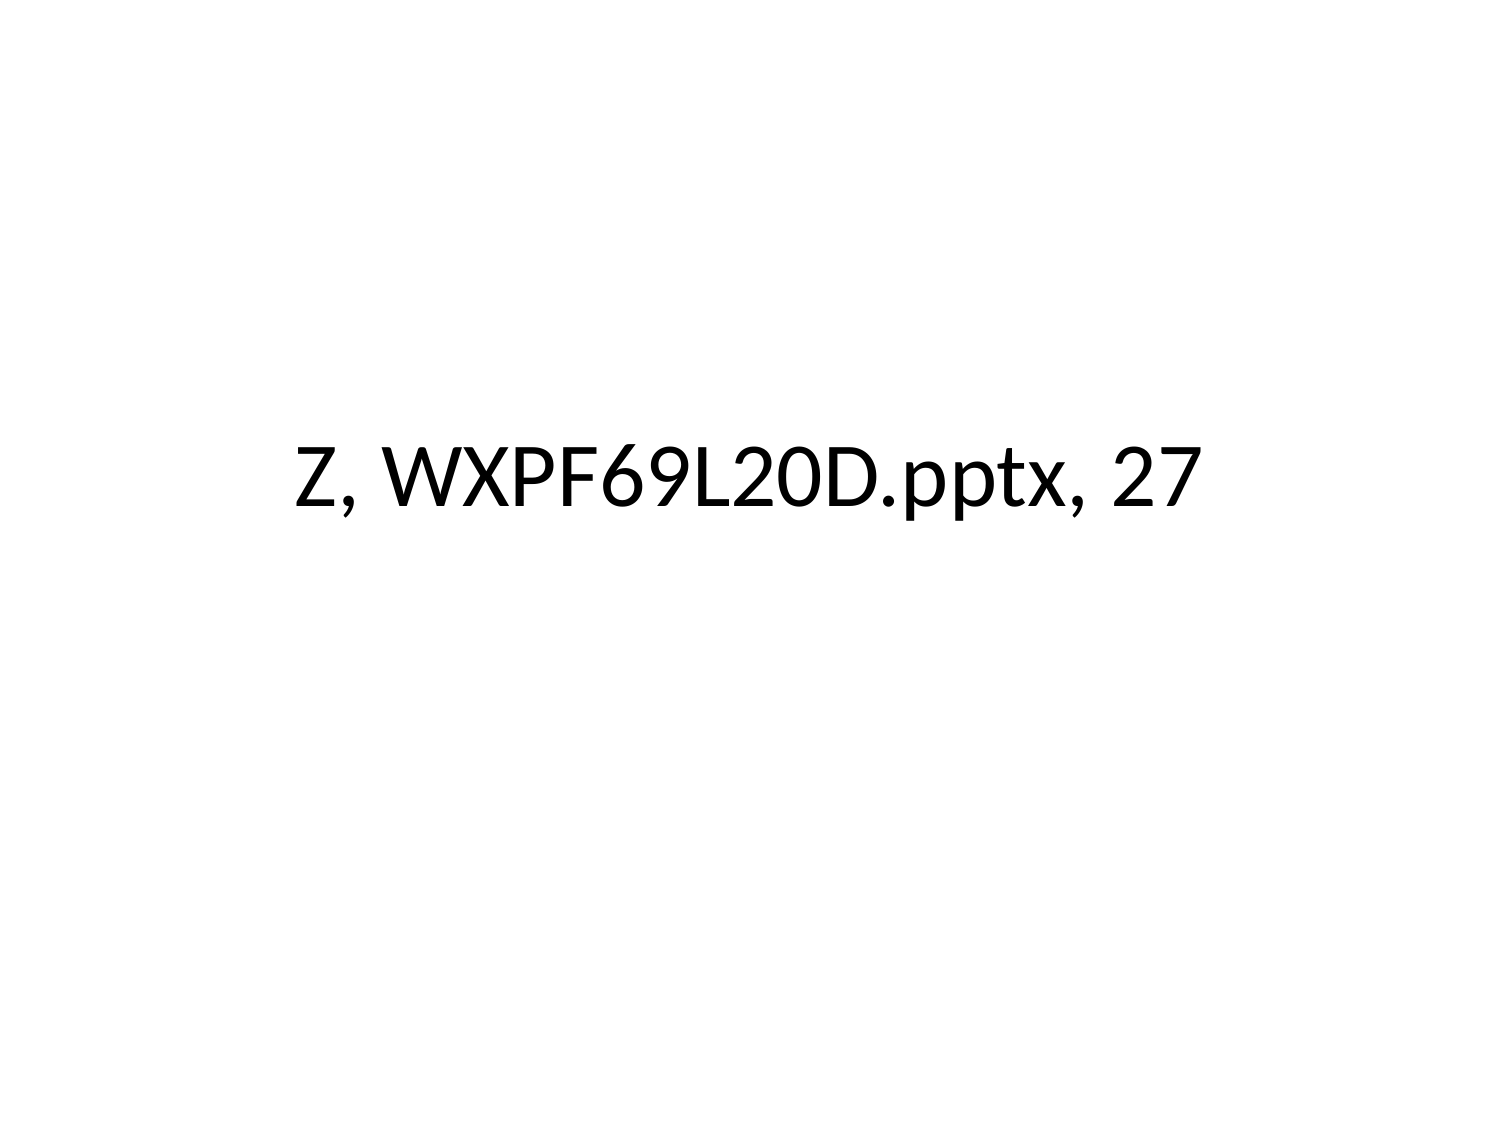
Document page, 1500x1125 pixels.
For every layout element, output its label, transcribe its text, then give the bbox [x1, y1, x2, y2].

title Z, WXPF69L20D.pptx, 27 [112, 349, 1388, 591]
